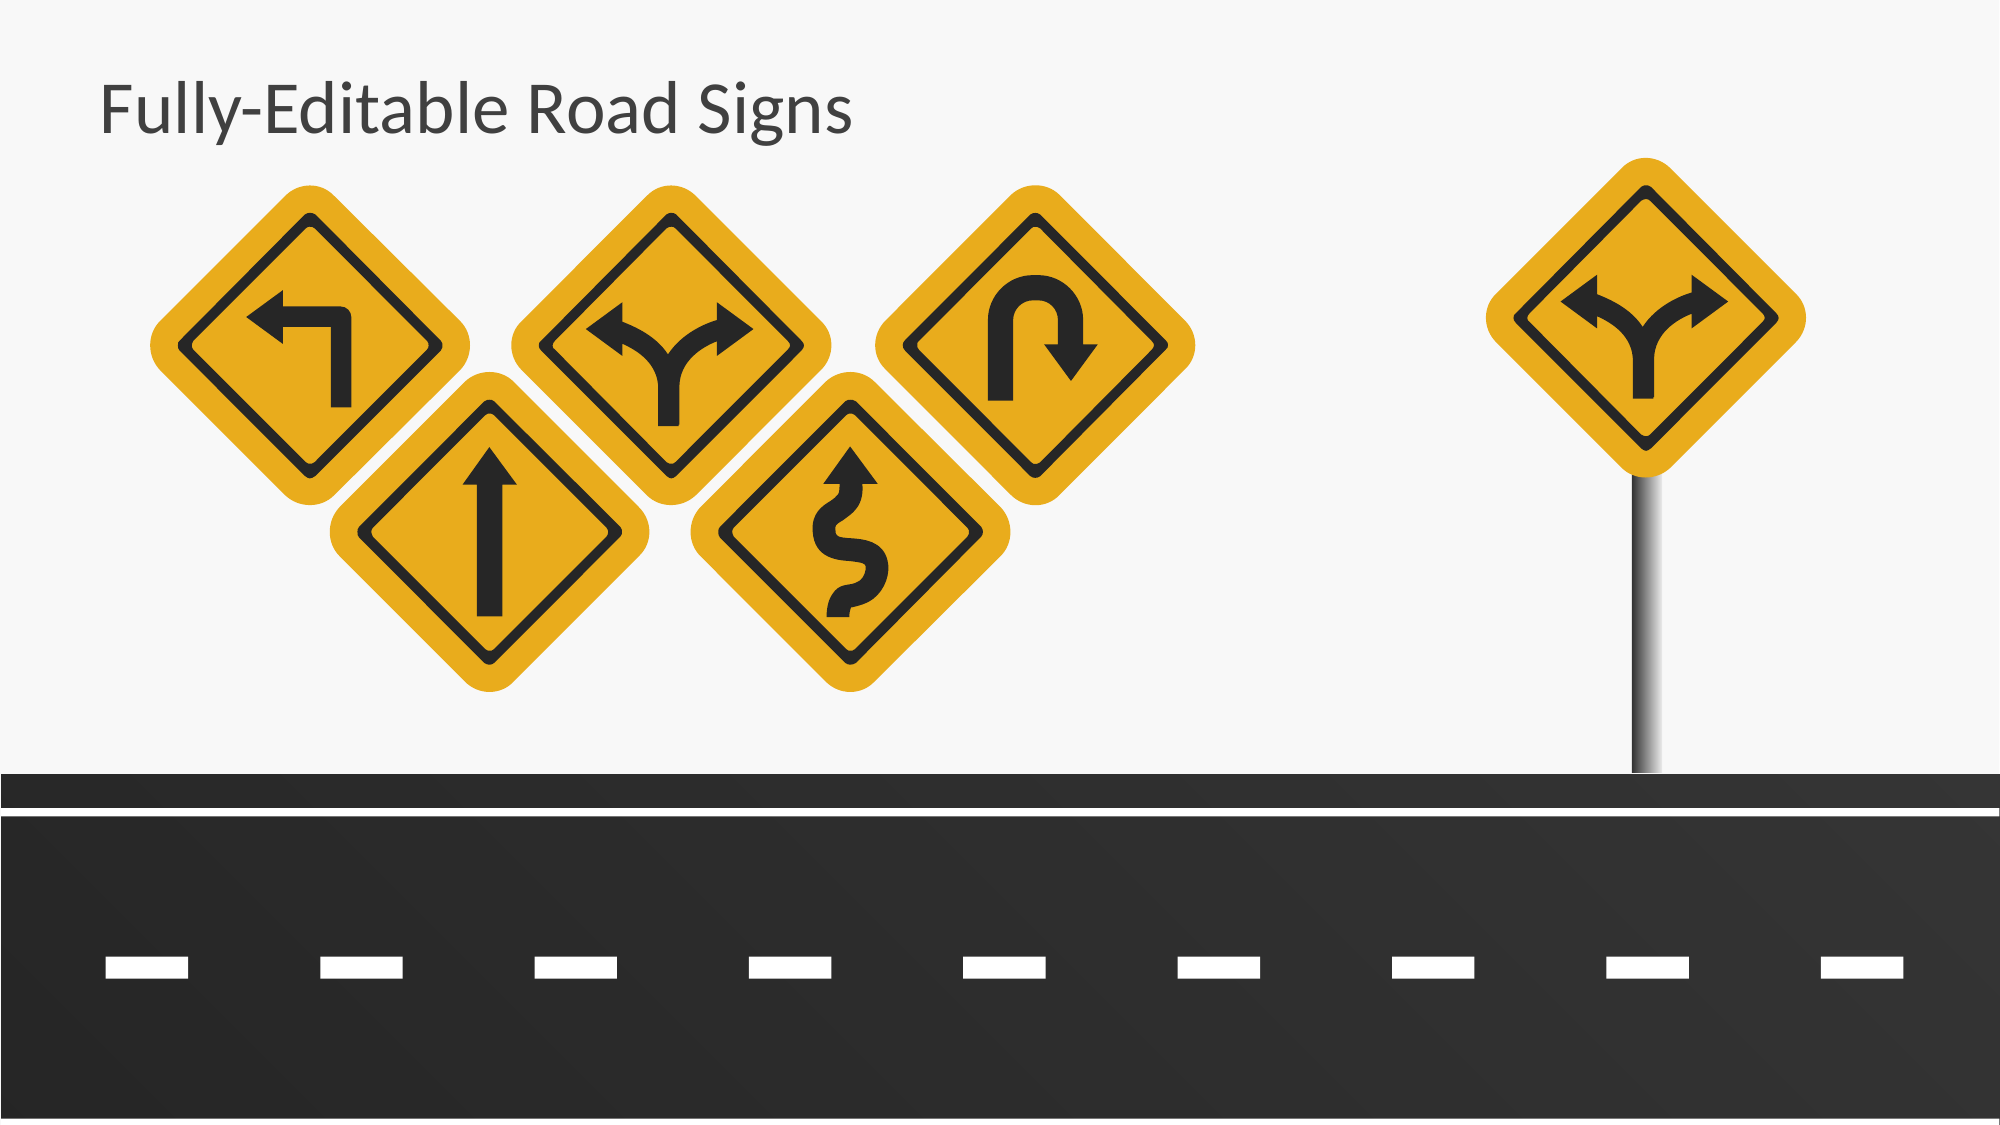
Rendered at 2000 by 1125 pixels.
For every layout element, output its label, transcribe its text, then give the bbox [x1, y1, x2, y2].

text_box [1630, 489, 1664, 775]
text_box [146, 181, 474, 509]
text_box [1482, 154, 1810, 481]
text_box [0, 807, 2000, 1125]
text_box [1, 774, 2000, 807]
title Fully-Editable Road Signs [99, 45, 1900, 162]
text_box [687, 368, 1014, 696]
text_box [871, 181, 1199, 509]
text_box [326, 368, 654, 696]
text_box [507, 181, 836, 509]
